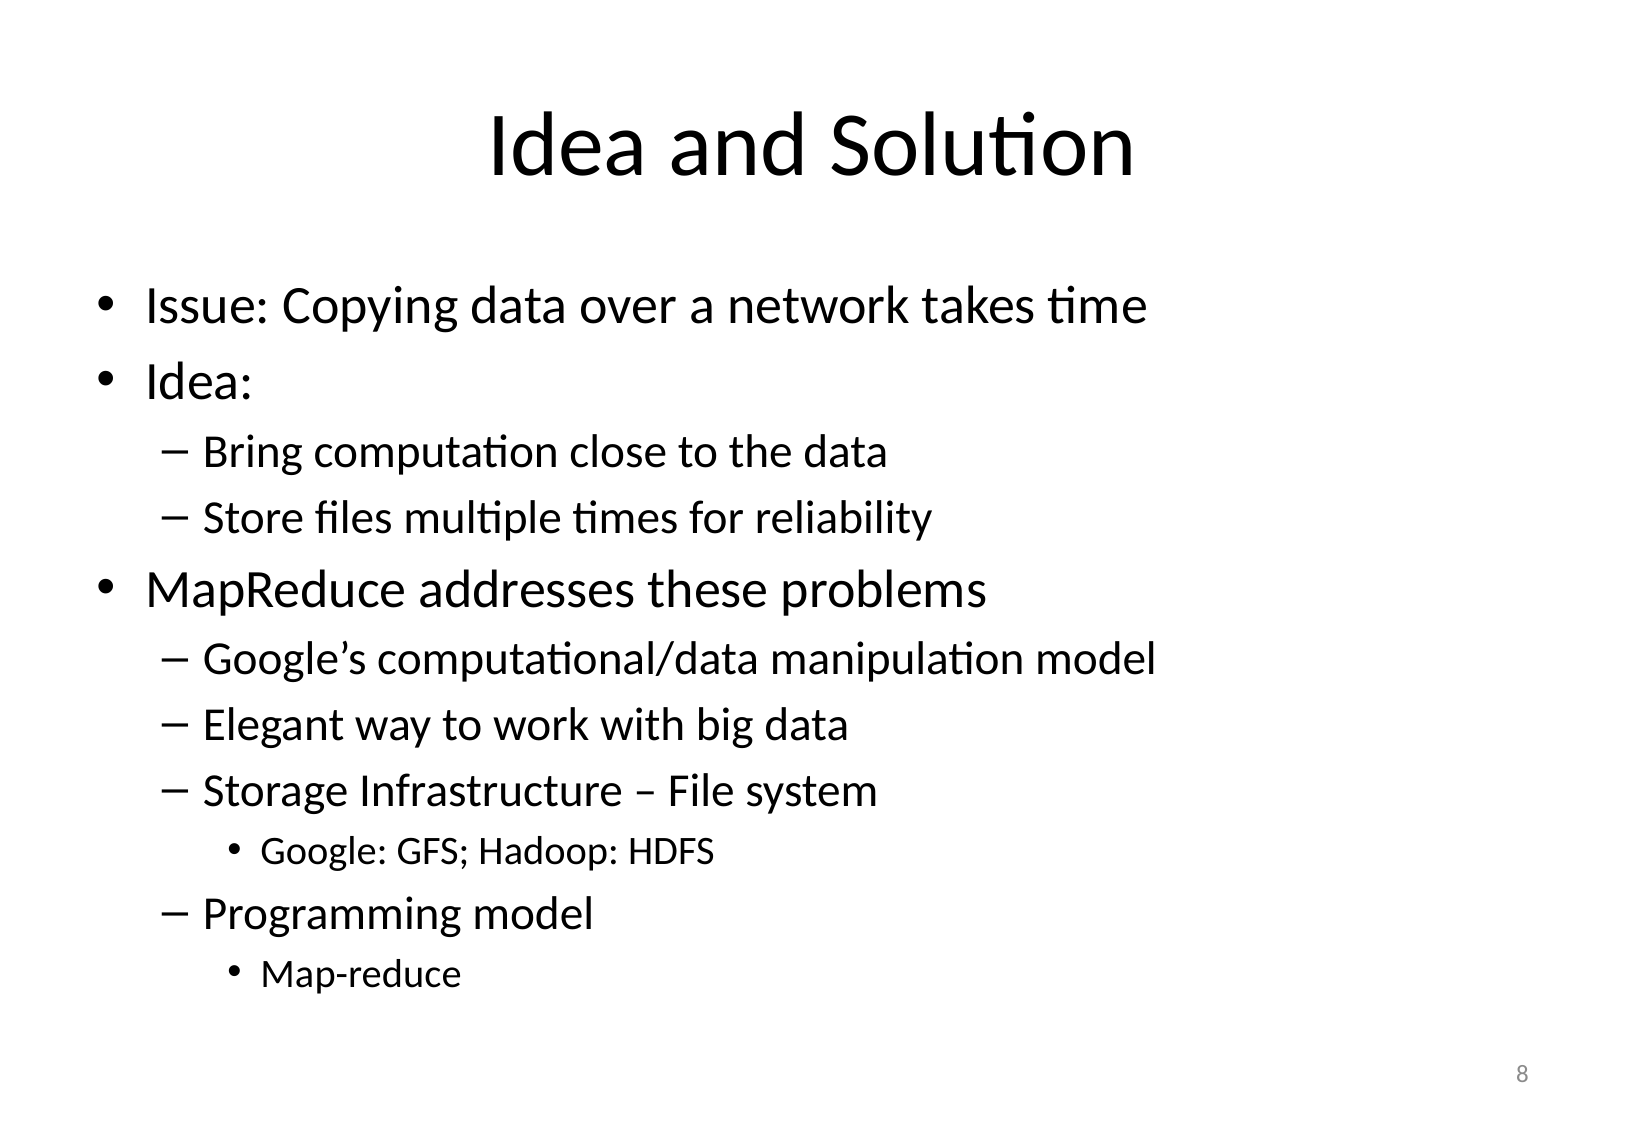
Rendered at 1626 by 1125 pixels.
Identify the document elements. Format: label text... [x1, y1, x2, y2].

list Issue: Copying data over a network takes time Idea: Bring computation close to the data Store files multiple times for reliability MapReduce addresses these problems Google’s computational/data manipulation model Elegant way to work with big data Storage Infrastructure – File system Google: GFS; Hadoop: HDFS Programming model Map-reduce [81, 262, 1544, 1005]
title Idea and Solution [81, 45, 1544, 233]
slide_number 8 [1164, 1042, 1544, 1103]
